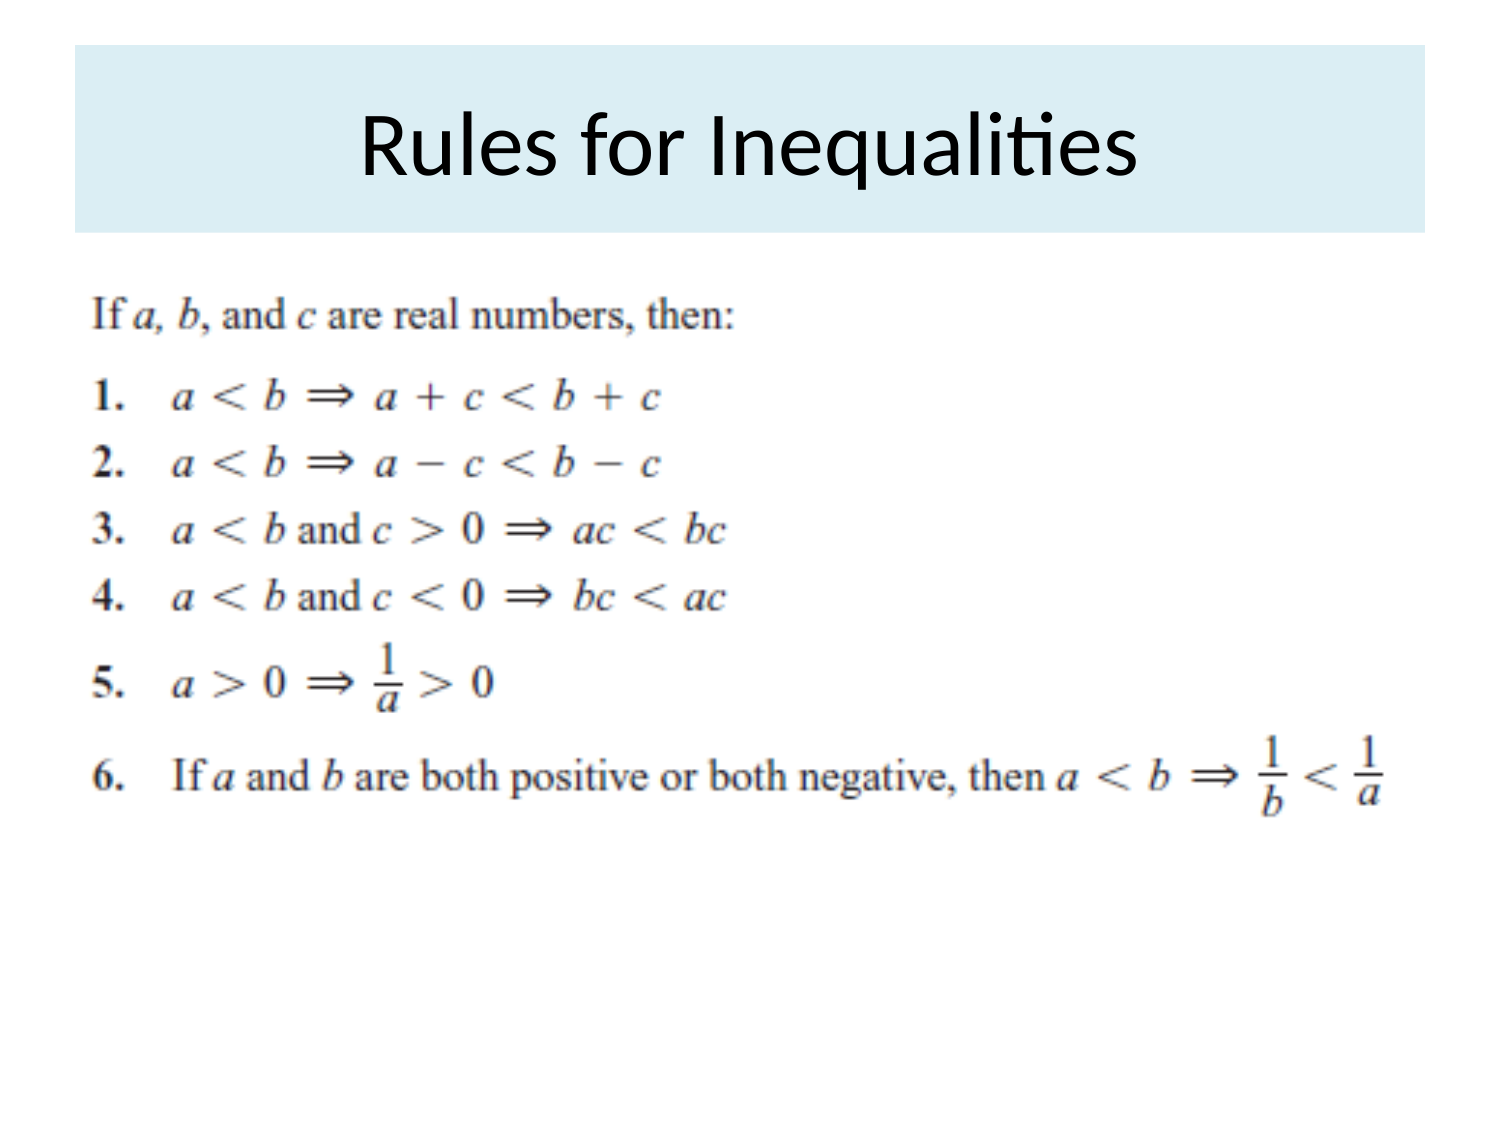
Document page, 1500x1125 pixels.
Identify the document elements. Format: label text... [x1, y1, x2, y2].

title Rules for Inequalities [75, 45, 1425, 233]
picture [81, 292, 1413, 833]
